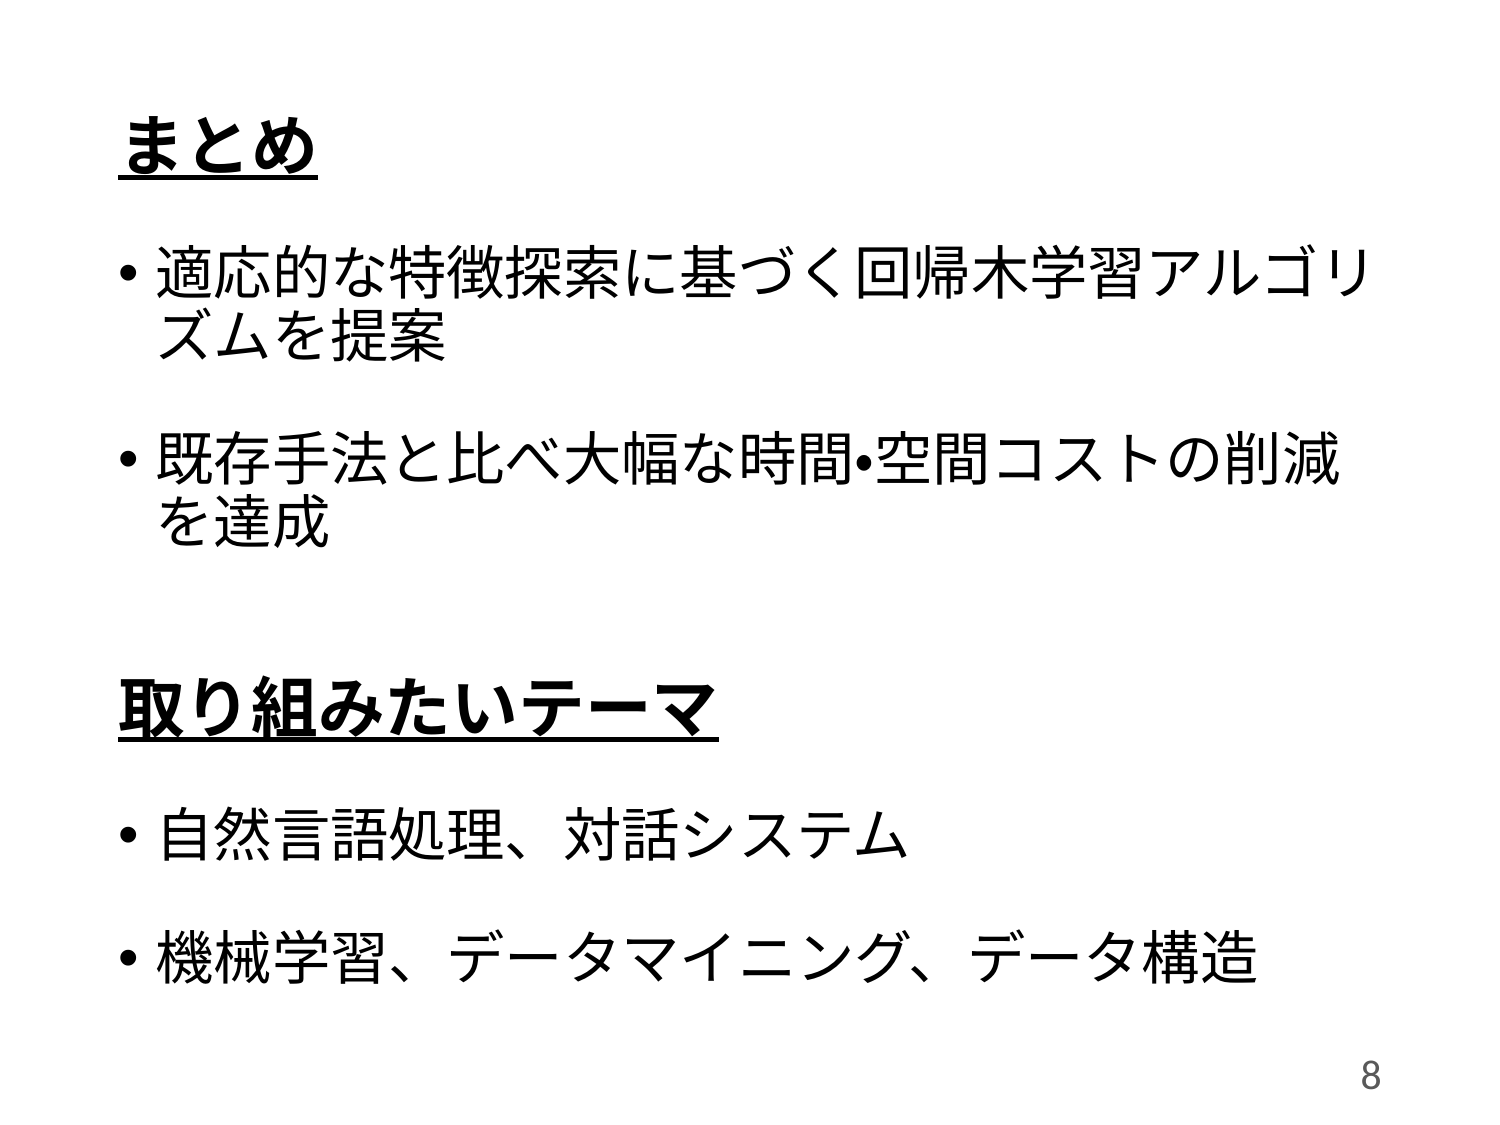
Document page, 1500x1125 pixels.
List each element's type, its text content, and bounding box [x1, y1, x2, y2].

title まとめ [103, 59, 1397, 237]
text_box 適応的な特徴探索に基づく回帰木学習アルゴリズムを提案 既存手法と比べ大幅な時間・空間コストの削減を達成 [103, 237, 1397, 585]
text_box 取り組みたいテーマ [103, 621, 1397, 800]
slide_number 7 [1059, 1042, 1397, 1103]
list 自然言語処理、対話システム 機械学習、データマイニング、データ構造 [103, 800, 1397, 1050]
